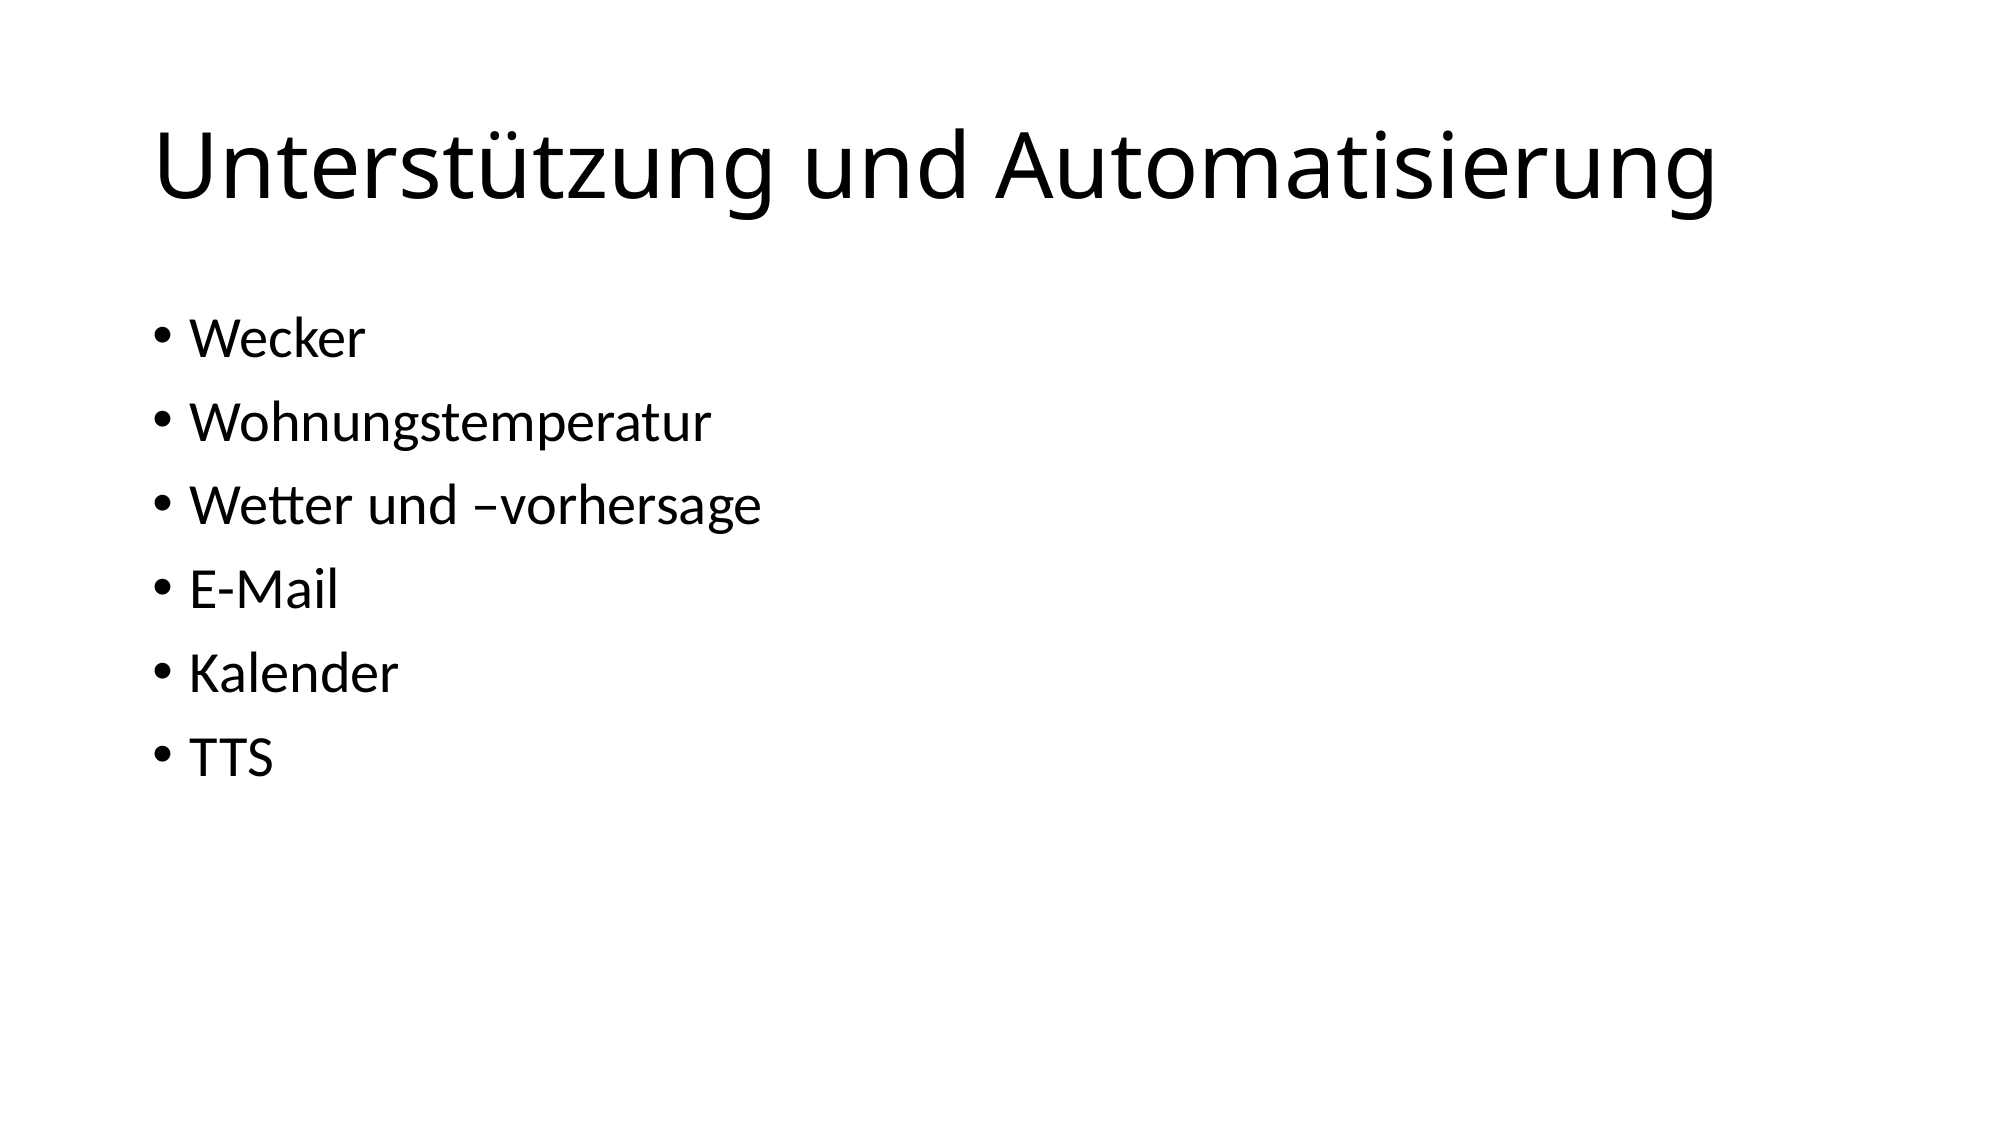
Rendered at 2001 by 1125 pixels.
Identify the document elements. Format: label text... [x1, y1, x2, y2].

title Unterstützung und Automatisierung [137, 59, 1863, 278]
list Wecker Wohnungstemperatur Wetter und –vorhersage E-Mail Kalender TTS [137, 299, 1863, 1014]
